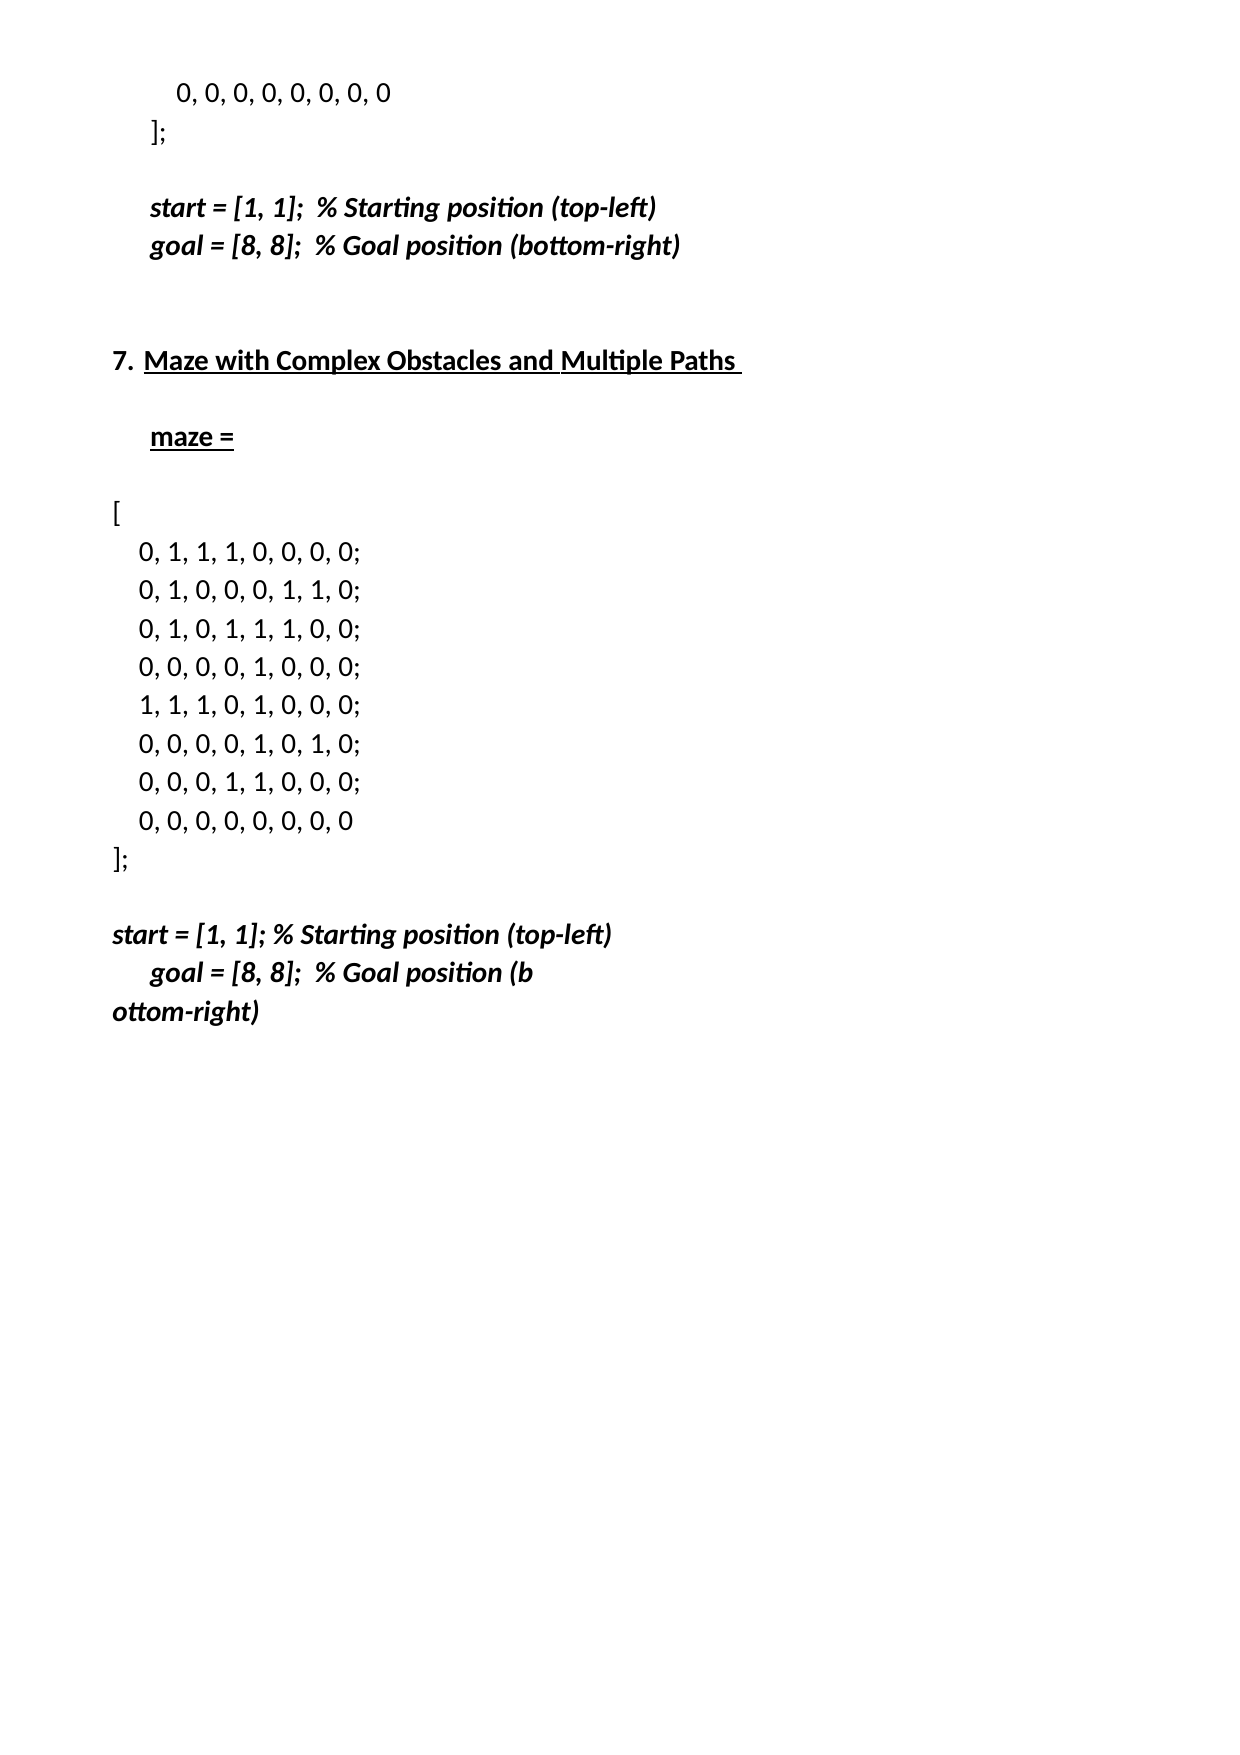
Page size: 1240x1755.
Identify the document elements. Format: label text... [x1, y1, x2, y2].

text_box 0, 0, 0, 0, 0, 0, 0, 0 ]; start = [1, 1]; % Starting position (top-left) goal = [8, 8]; % Goal position (bottom-right) 7. Maze with Complex Obstacles and Multiple Paths maze = [ 0, 1, 1, 1, 0, 0, 0, 0; 0, 1, 0, 0, 0, 1, 1, 0; 0, 1, 0, 1, 1, 1, 0, 0; 0, 0, 0, 0, 1, 0, 0, 0; 1, 1, 1, 0, 1, 0, 0, 0; 0, 0, 0, 0, 1, 0, 1, 0; 0, 0, 0, 1, 1, 0, 0, 0; 0, 0, 0, 0, 0, 0, 0, 0 ]; start = [1, 1]; % Starting position (top-left) goal = [8, 8]; % Goal position (b ottom-right) [110, 68, 749, 1028]
